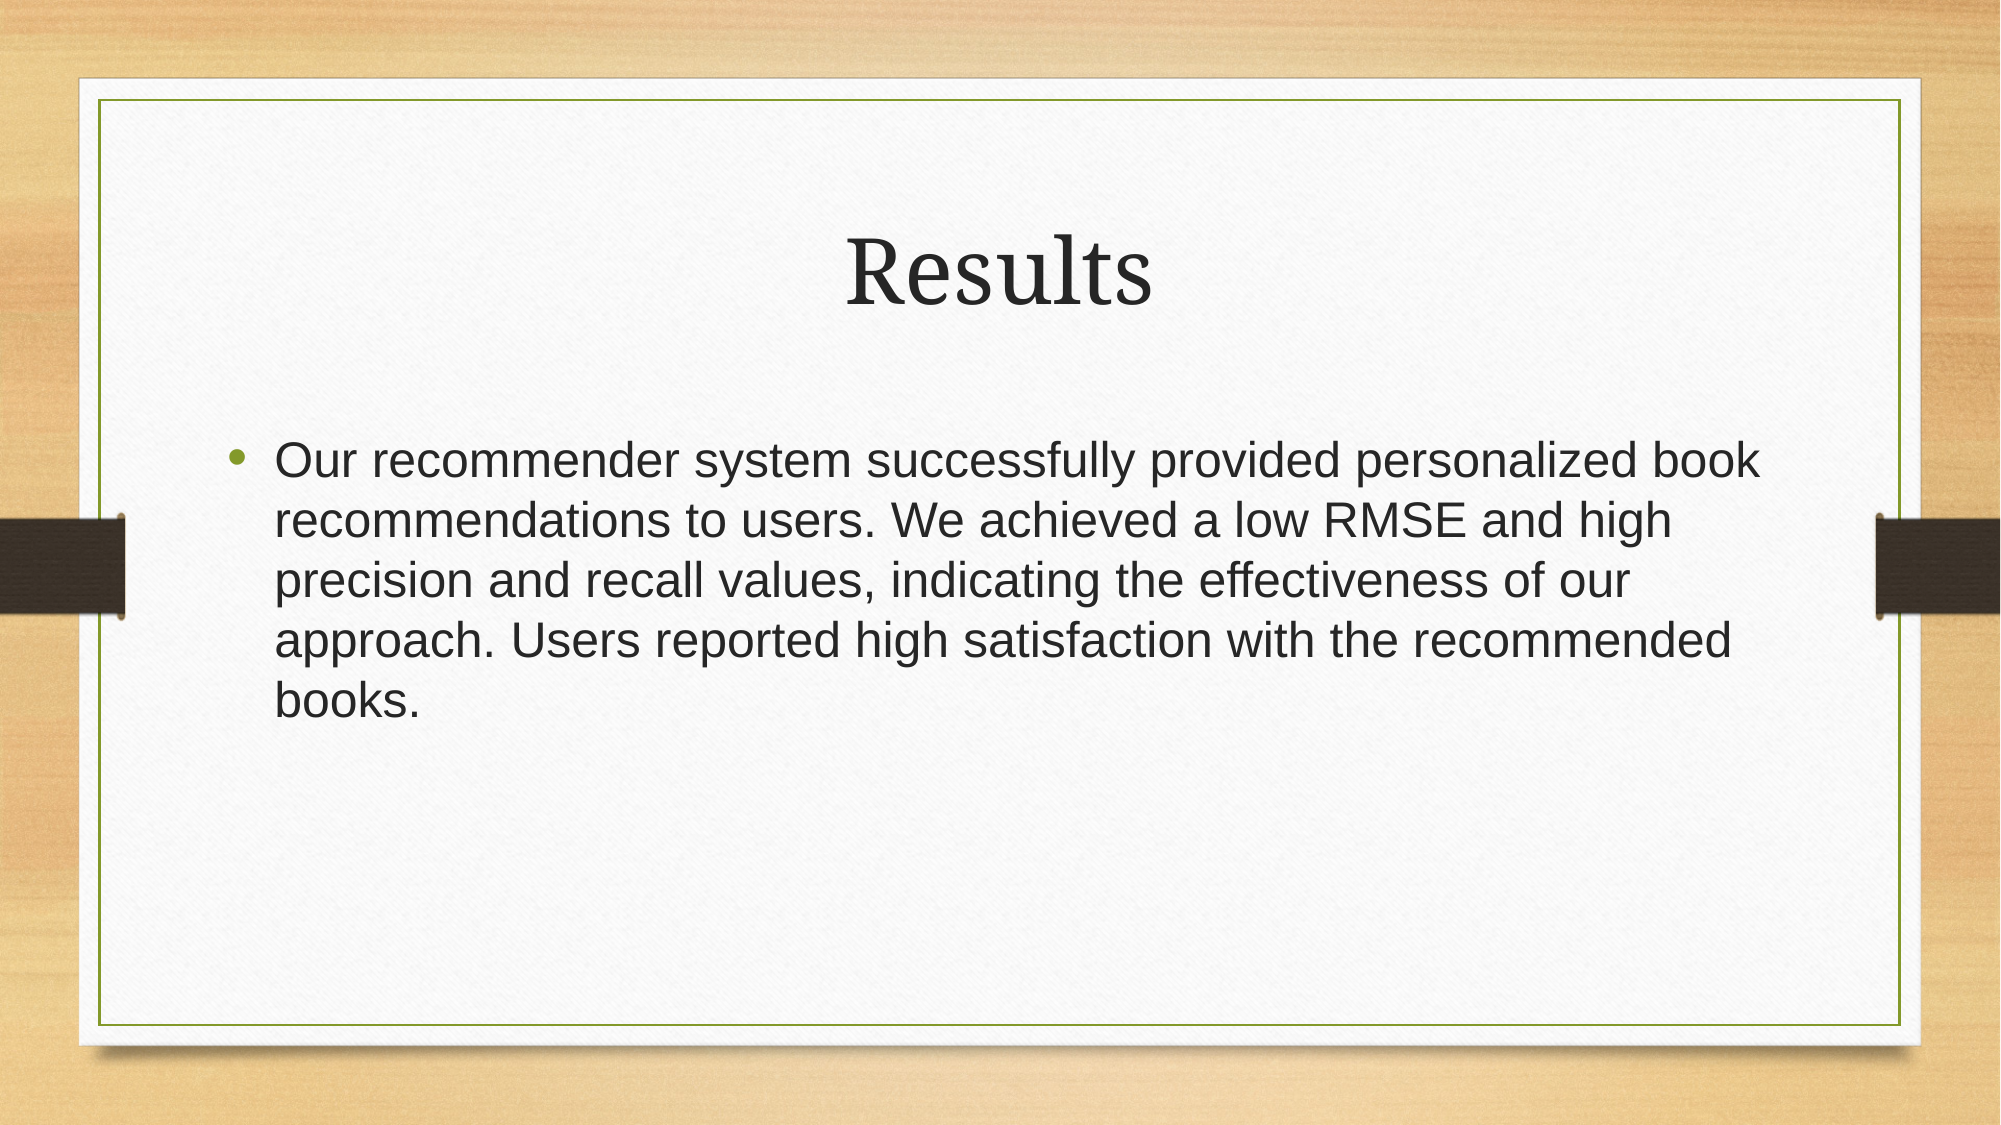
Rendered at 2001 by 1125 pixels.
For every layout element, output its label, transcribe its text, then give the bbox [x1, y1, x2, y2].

title Results [212, 161, 1788, 375]
list Our recommender system successfully provided personalized book recommendations to users. We achieved a low RMSE and high precision and recall values, indicating the effectiveness of our approach. Users reported high satisfaction with the recommended books. [212, 419, 1788, 964]
picture [0, 0, 2001, 1125]
